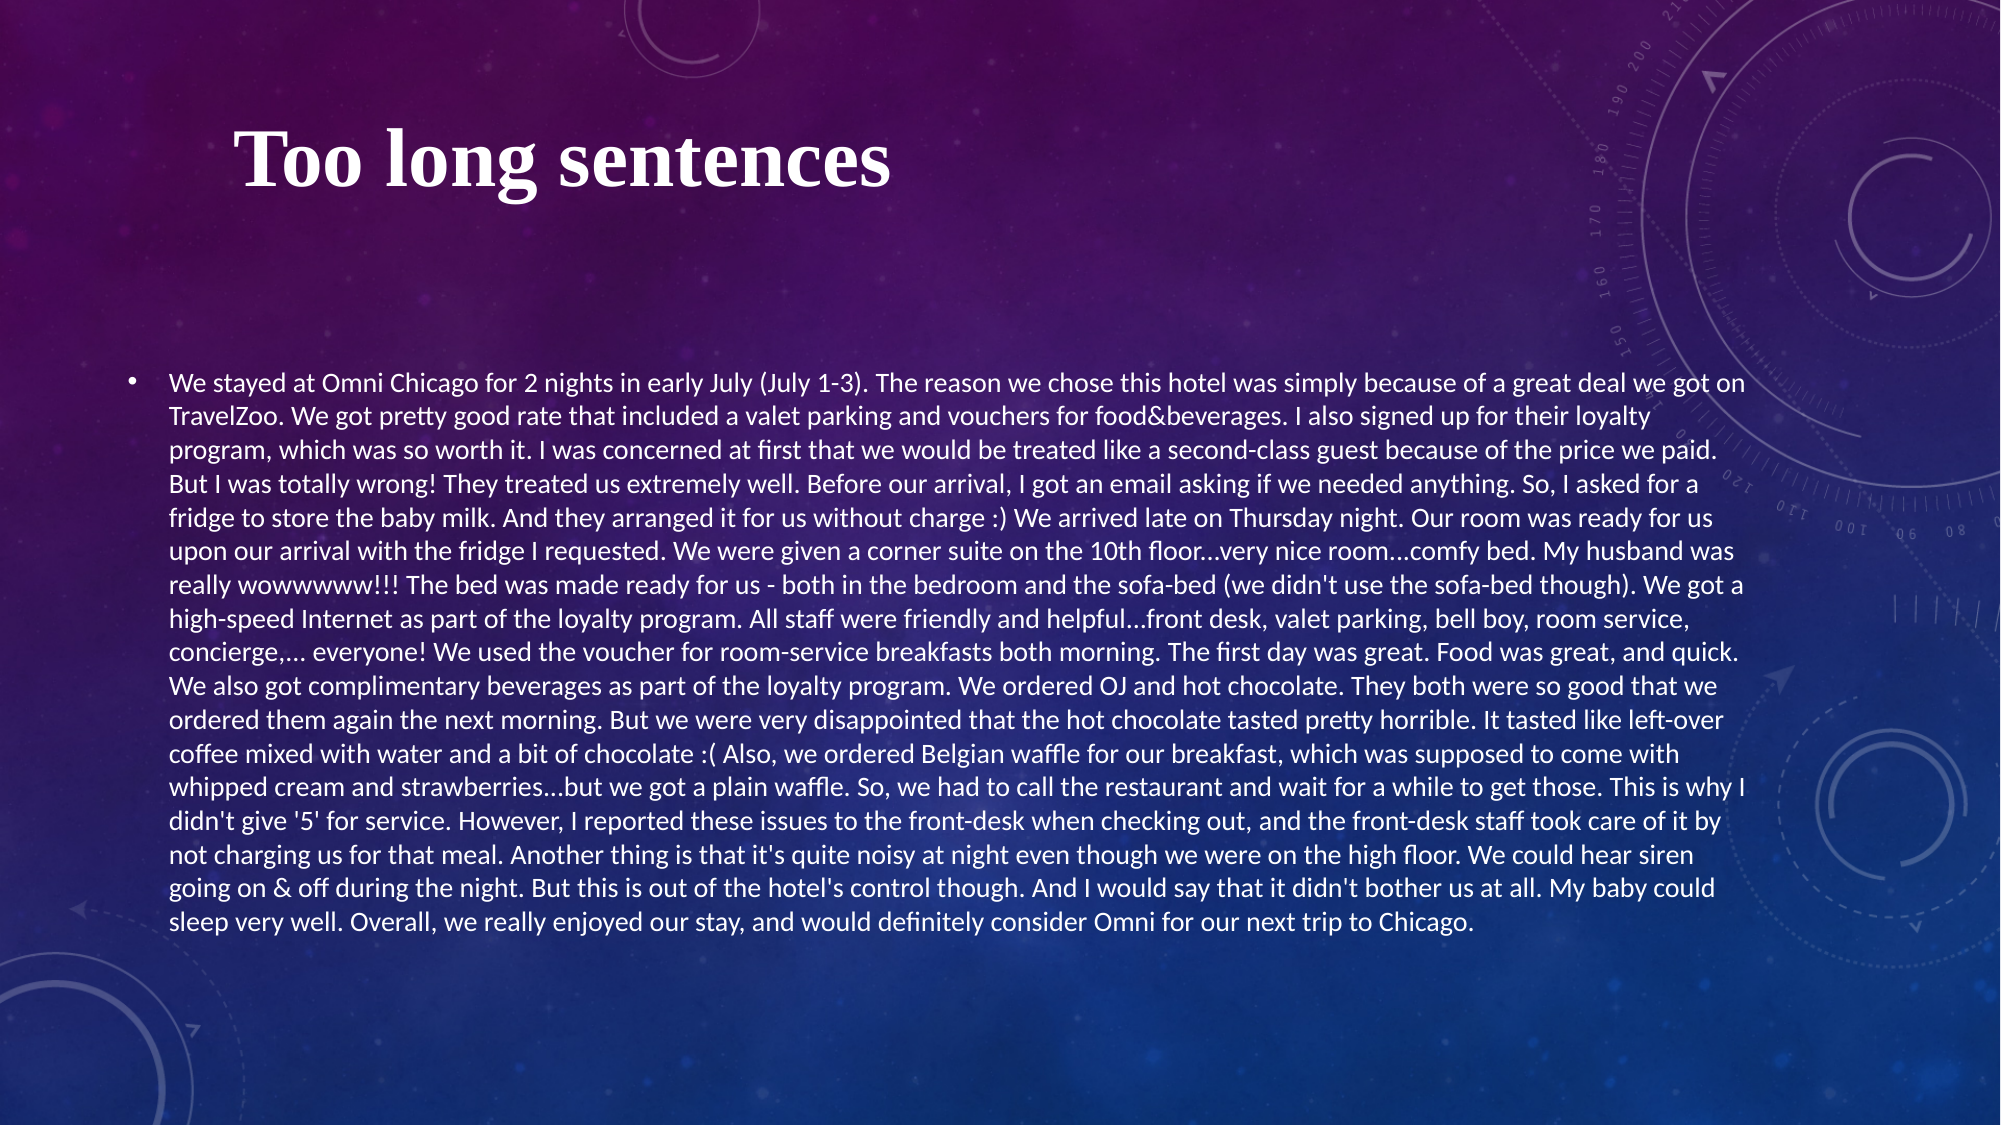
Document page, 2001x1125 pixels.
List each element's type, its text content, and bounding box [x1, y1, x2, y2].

list We stayed at Omni Chicago for 2 nights in early July (July 1-3). The reason we chose this hotel was simply because of a great deal we got on TravelZoo. We got pretty good rate that included a valet parking and vouchers for food&beverages. I also signed up for their loyalty program, which was so worth it. I was concerned at first that we would be treated like a second-class guest because of the price we paid. But I was totally wrong! They treated us extremely well. Before our arrival, I got an email asking if we needed anything. So, I asked for a fridge to store the baby milk. And they arranged it for us without charge :) We arrived late on Thursday night. Our room was ready for us upon our arrival with the fridge I requested. We were given a corner suite on the 10th floor...very nice room...comfy bed. My husband was really wowwwww!!! The bed was made ready for us - both in the bedroom and the sofa-bed (we didn't use the sofa-bed though). We got a high-speed Internet as part of the loyalty program. All staff were friendly and helpful...front desk, valet parking, bell boy, room service, concierge,... everyone! We used the voucher for room-service breakfasts both morning. The first day was great. Food was great, and quick. We also got complimentary beverages as part of the loyalty program. We ordered OJ and hot chocolate. They both were so good that we ordered them again the next morning. But we were very disappointed that the hot chocolate tasted pretty horrible. It tasted like left-over coffee mixed with water and a bit of chocolate :( Also, we ordered Belgian waffle for our breakfast, which was supposed to come with whipped cream and strawberries...but we got a plain waffle. So, we had to call the restaurant and wait for a while to get those. This is why I didn't give '5' for service. However, I reported these issues to the front-desk when checking out, and the front-desk staff took care of it by not charging us for that meal. Another thing is that it's quite noisy at night even though we were on the high floor. We could hear siren going on & off during the night. But this is out of the hotel's control though. And I would say that it didn't bother us at all. My baby could sleep very well. Overall, we really enjoyed our stay, and would definitely consider Omni for our next trip to Chicago. [112, 351, 1775, 950]
text_box Too long sentences [125, 95, 1000, 211]
picture [0, 0, 2001, 1125]
